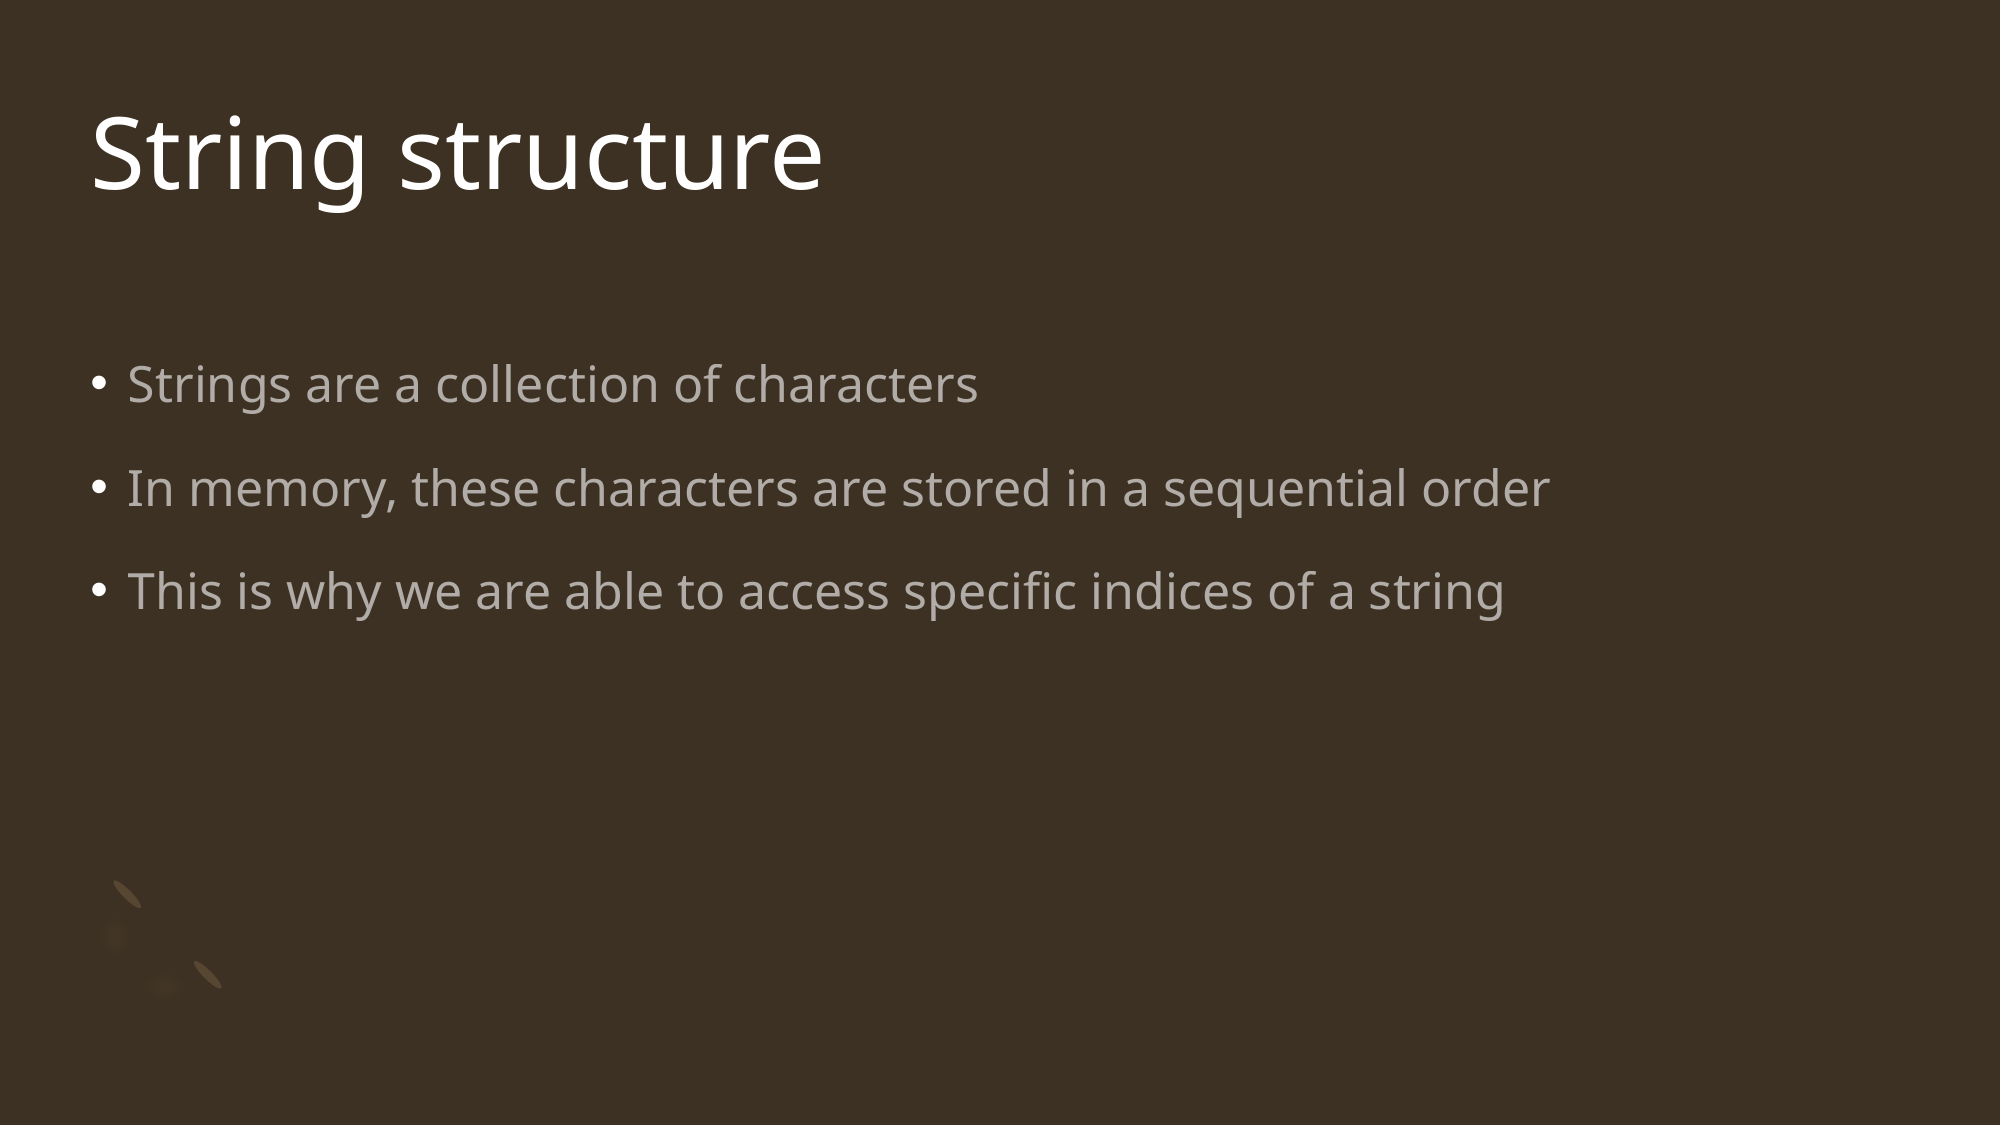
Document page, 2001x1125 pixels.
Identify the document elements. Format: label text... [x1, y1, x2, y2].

title String structure [90, 90, 1910, 309]
list Strings are a collection of characters In memory, these characters are stored in a sequential order This is why we are able to access specific indices of a string [90, 346, 1910, 1000]
